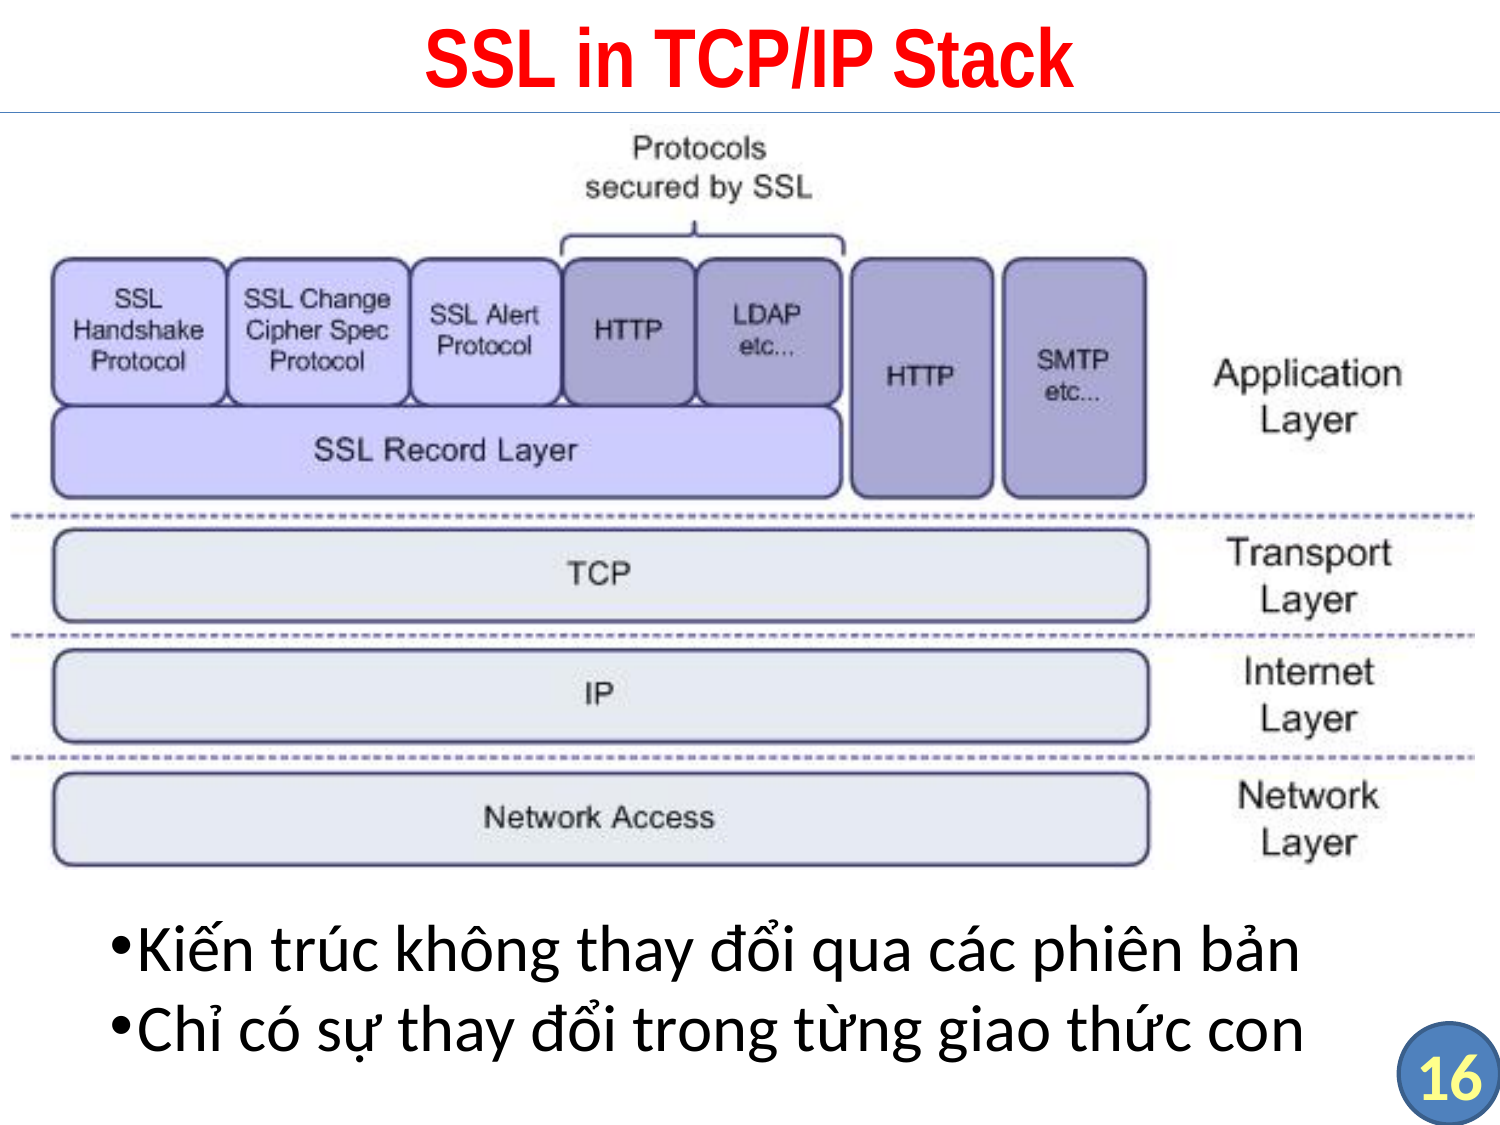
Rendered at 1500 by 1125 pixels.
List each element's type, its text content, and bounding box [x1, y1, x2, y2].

text_box Kiến trúc không thay đổi qua các phiên bản Chỉ có sự thay đổi trong từng giao thức con [94, 897, 1322, 1072]
slide_number 16 [1399, 1023, 1500, 1125]
title SSL in TCP/IP Stack [0, 0, 1500, 113]
picture [10, 124, 1476, 870]
